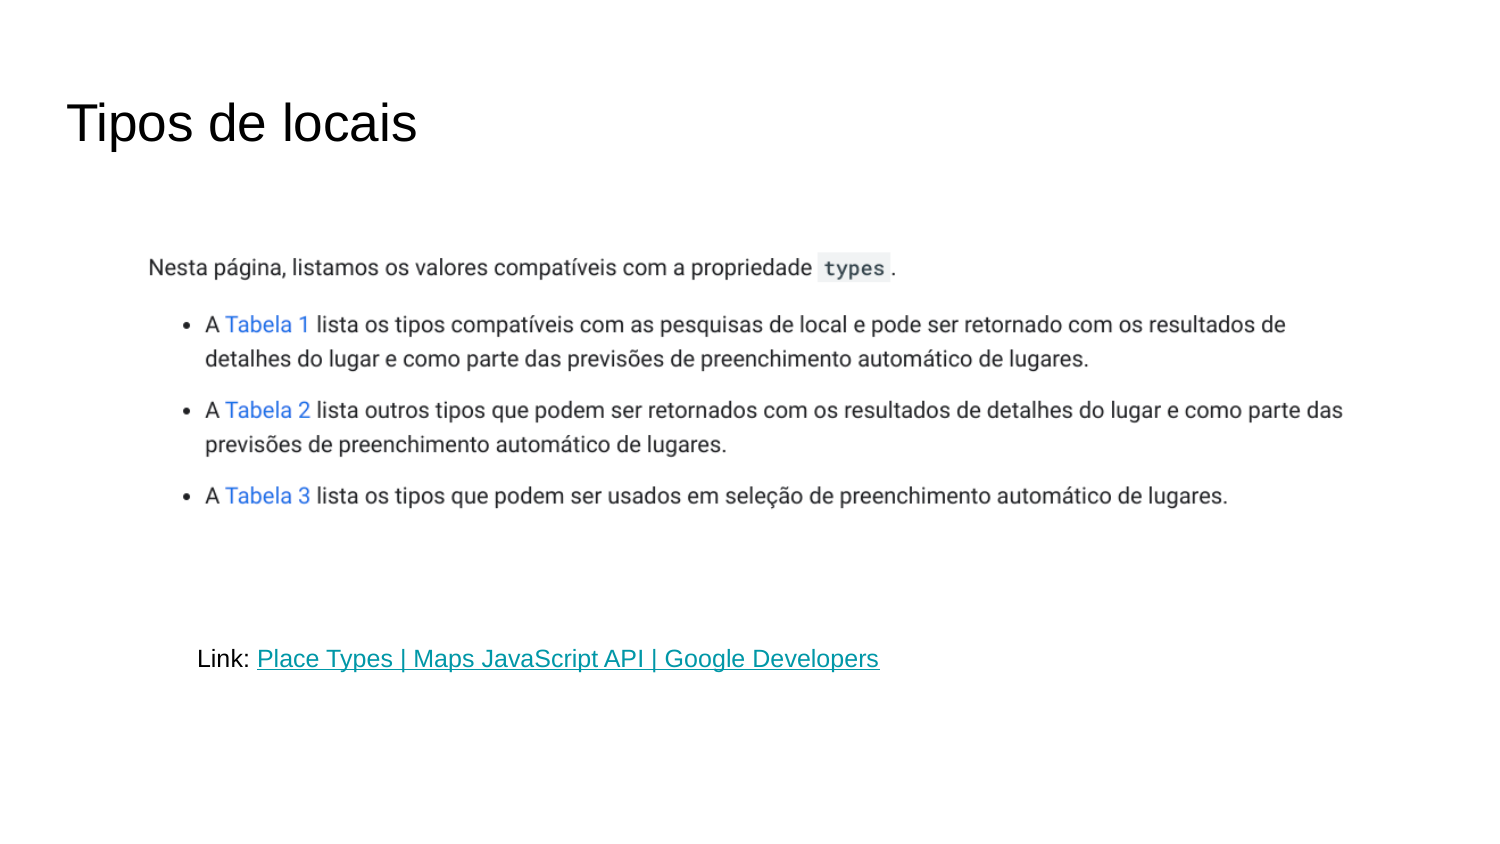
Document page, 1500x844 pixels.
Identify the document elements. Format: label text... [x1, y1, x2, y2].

title Tipos de locais [51, 72, 1449, 167]
text_box Link: Place Types | Maps JavaScript API | Google Developers [182, 627, 1376, 718]
picture [140, 241, 1360, 547]
